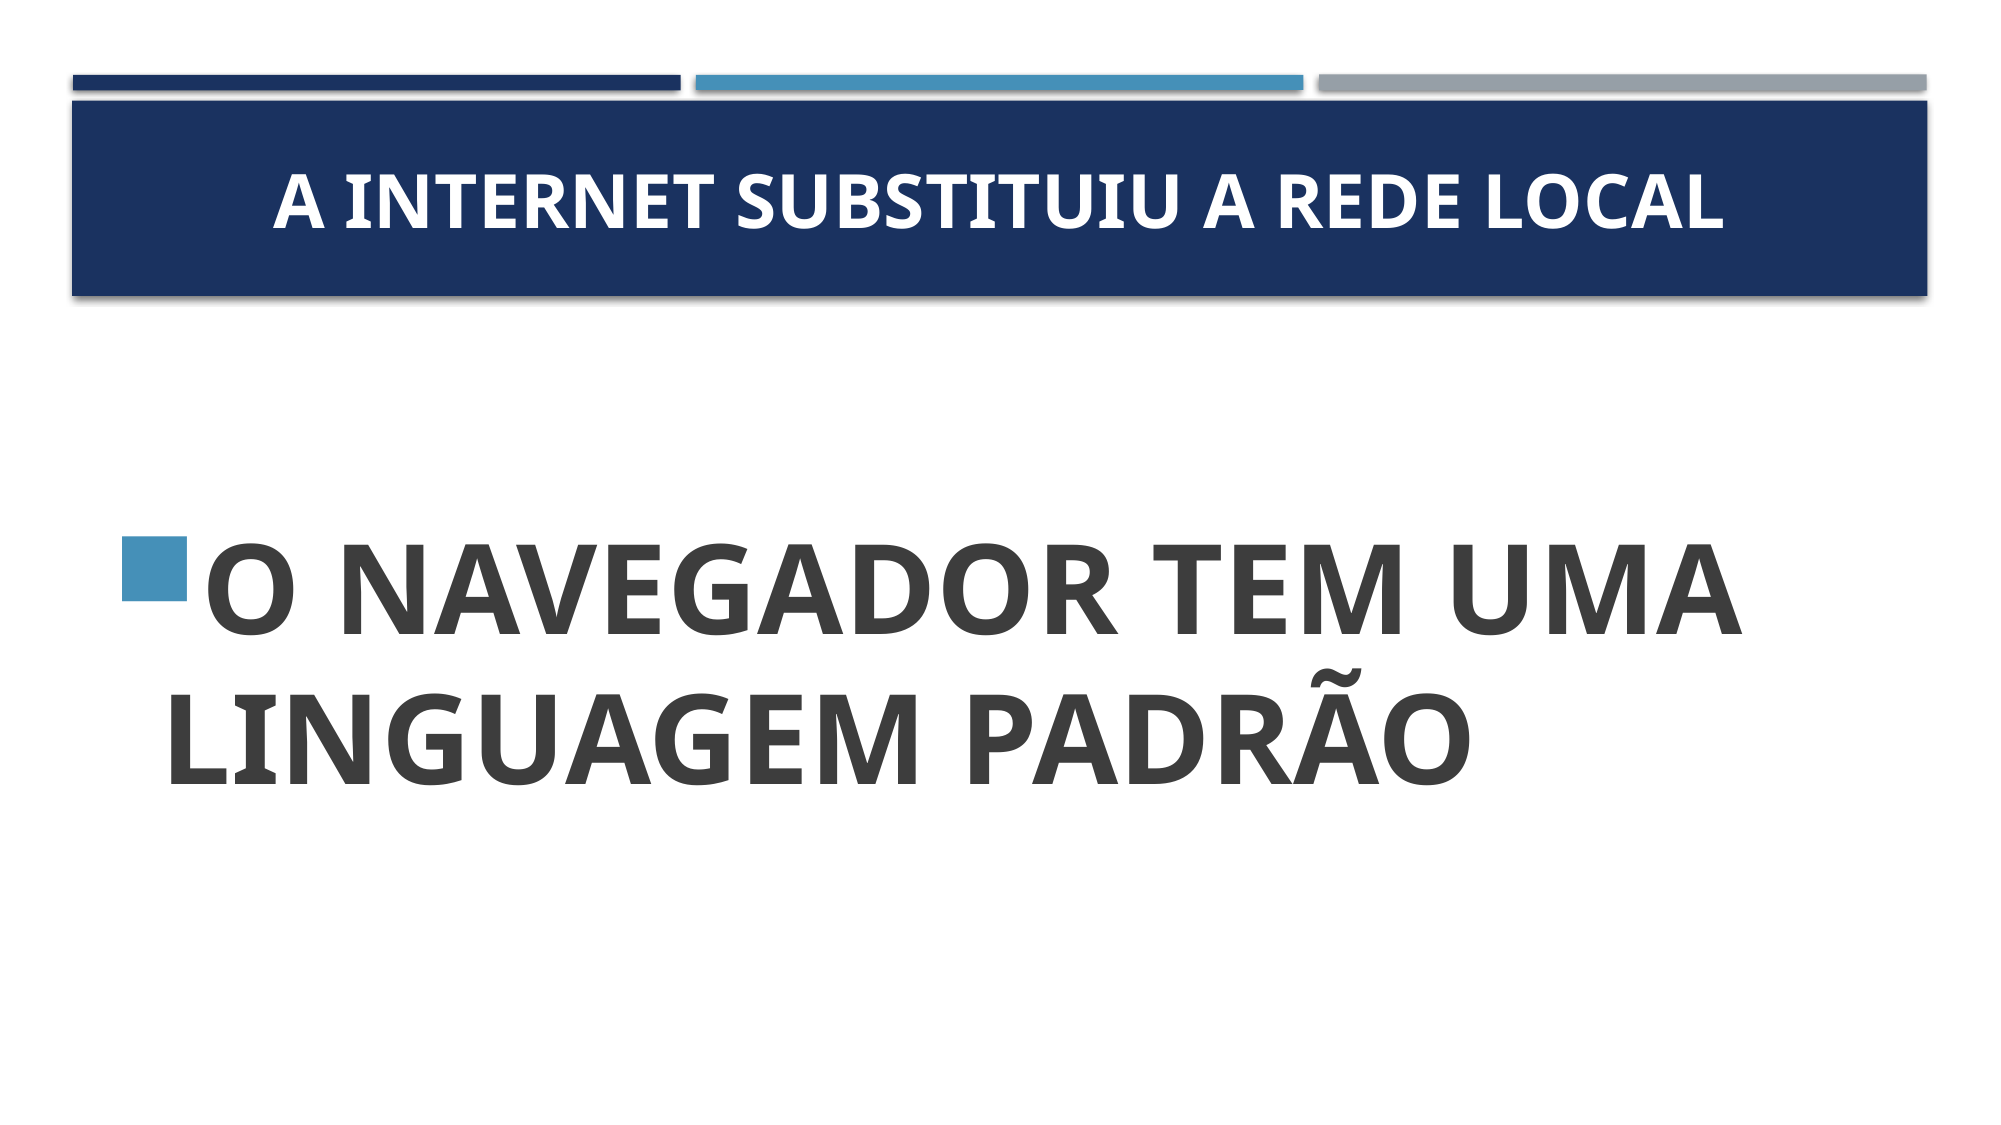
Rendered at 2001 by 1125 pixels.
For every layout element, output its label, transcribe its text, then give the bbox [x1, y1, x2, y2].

list O NAVEGADOR TEM UMA LINGUAGEM PADRÃO [95, 357, 1905, 962]
title A INTERNET SUBSTITUIU A REDE LOCAL [95, 115, 1905, 282]
